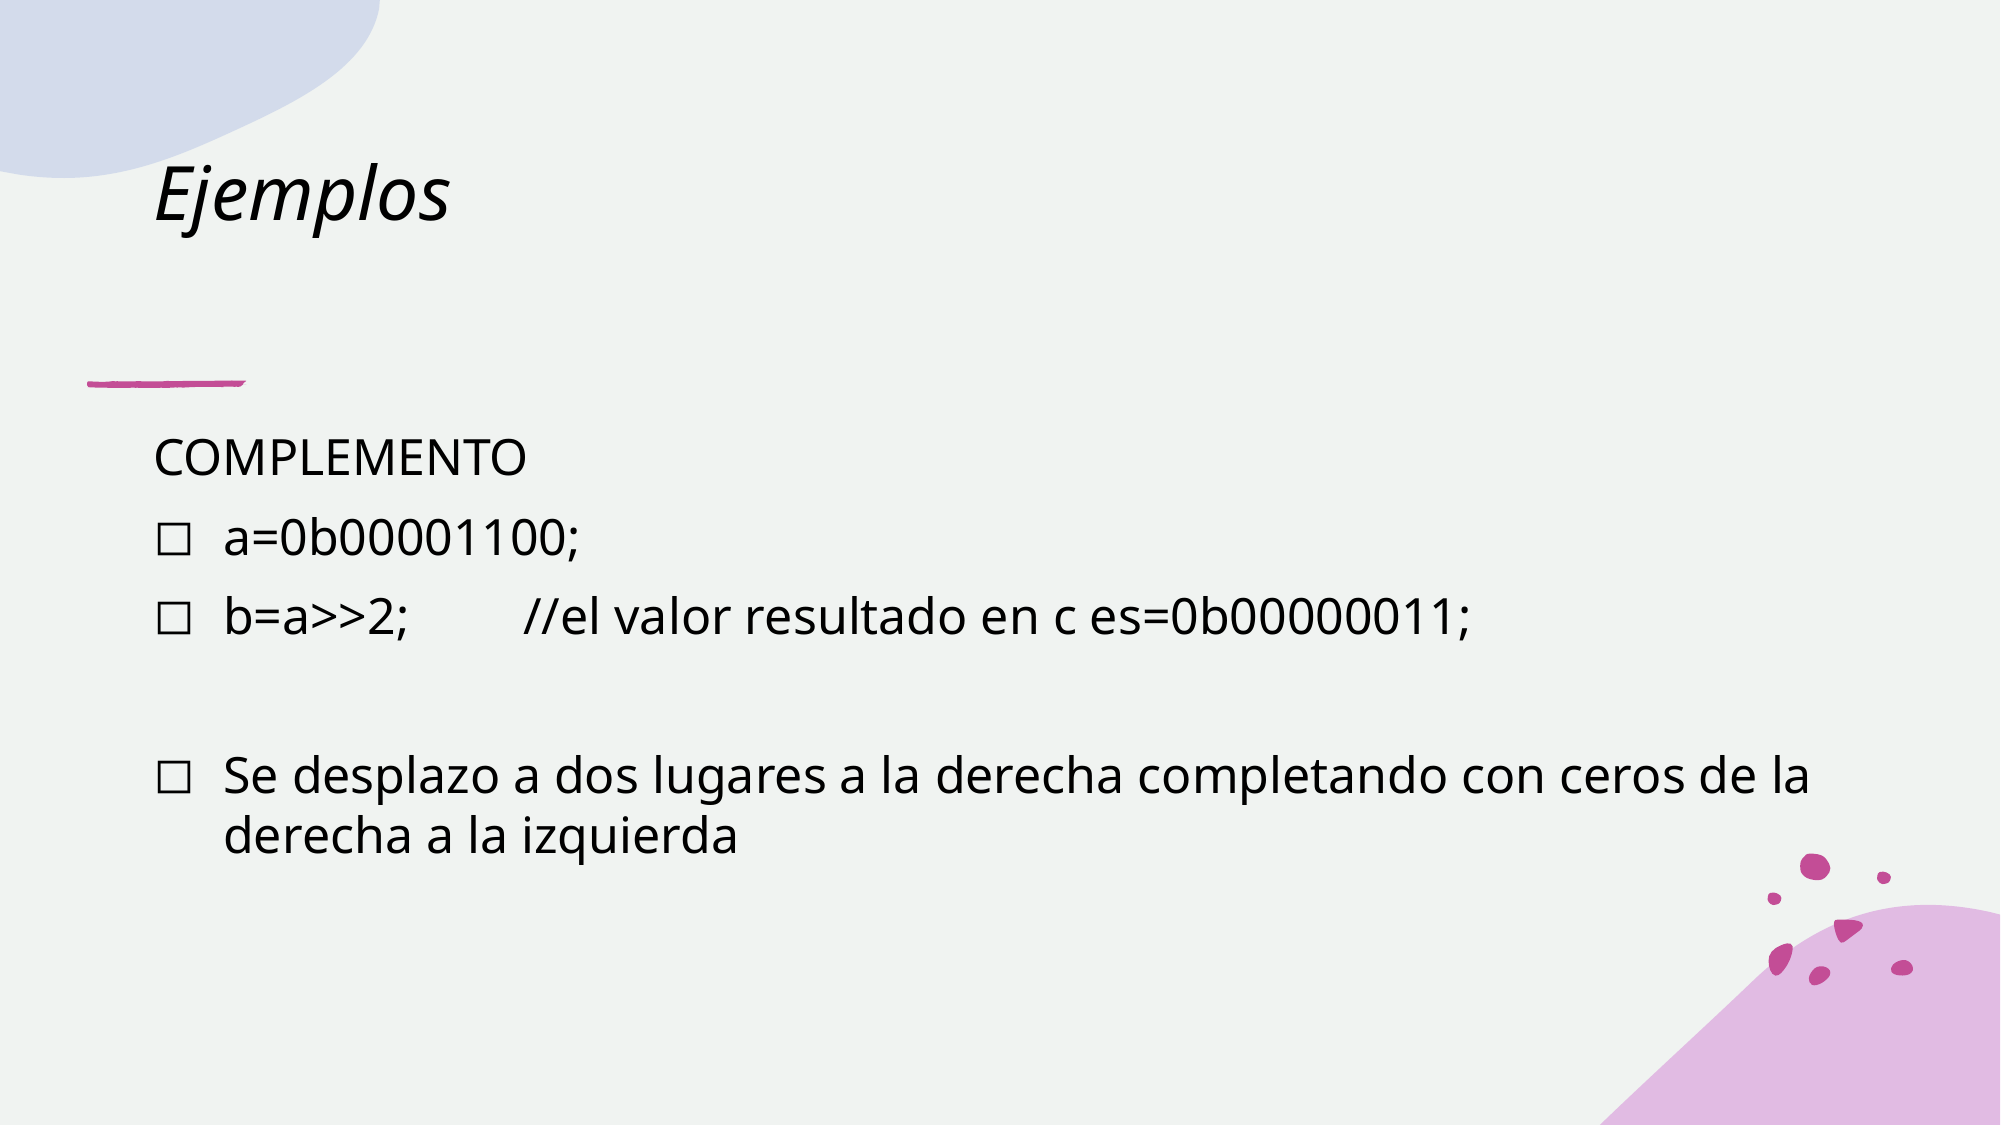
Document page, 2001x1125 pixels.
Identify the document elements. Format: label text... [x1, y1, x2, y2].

title Ejemplos [133, 25, 1917, 246]
list COMPLEMENTO a=0b00001100; b=a>>2; //el valor resultado en c es=0b00000011; Se desplazo a dos lugares a la derecha completando con ceros de la derecha a la izquierda [133, 295, 2000, 1011]
